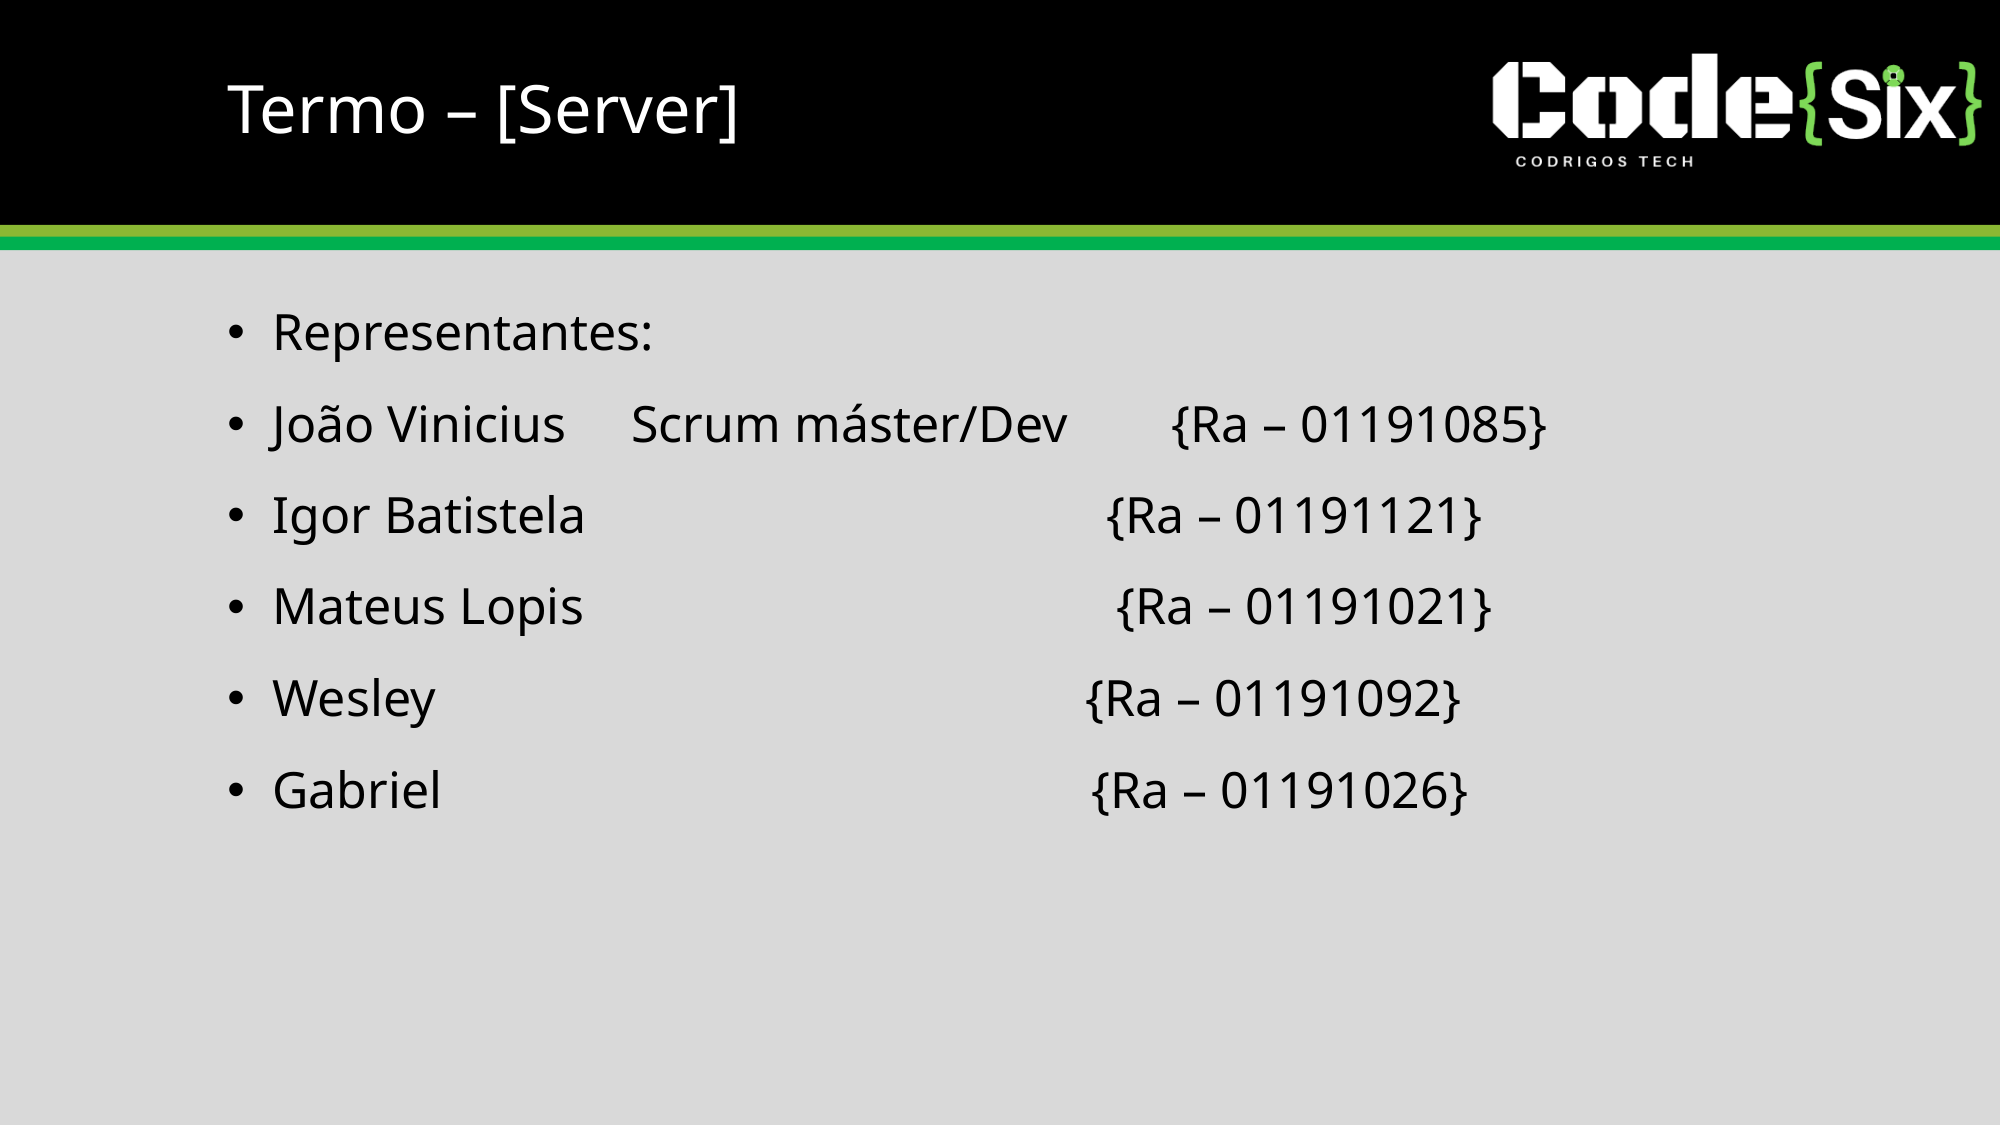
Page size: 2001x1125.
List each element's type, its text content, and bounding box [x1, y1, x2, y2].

picture [1470, 49, 2000, 175]
list Representantes: João Vinicius Scrum máster/Dev {Ra – 01191085} Igor Batistela {Ra – 01191121} Mateus Lopis {Ra – 01191021} Wesley {Ra – 01191092} Gabriel {Ra – 01191026} [212, 299, 1788, 1013]
title Termo – [Server] [212, 26, 1580, 198]
